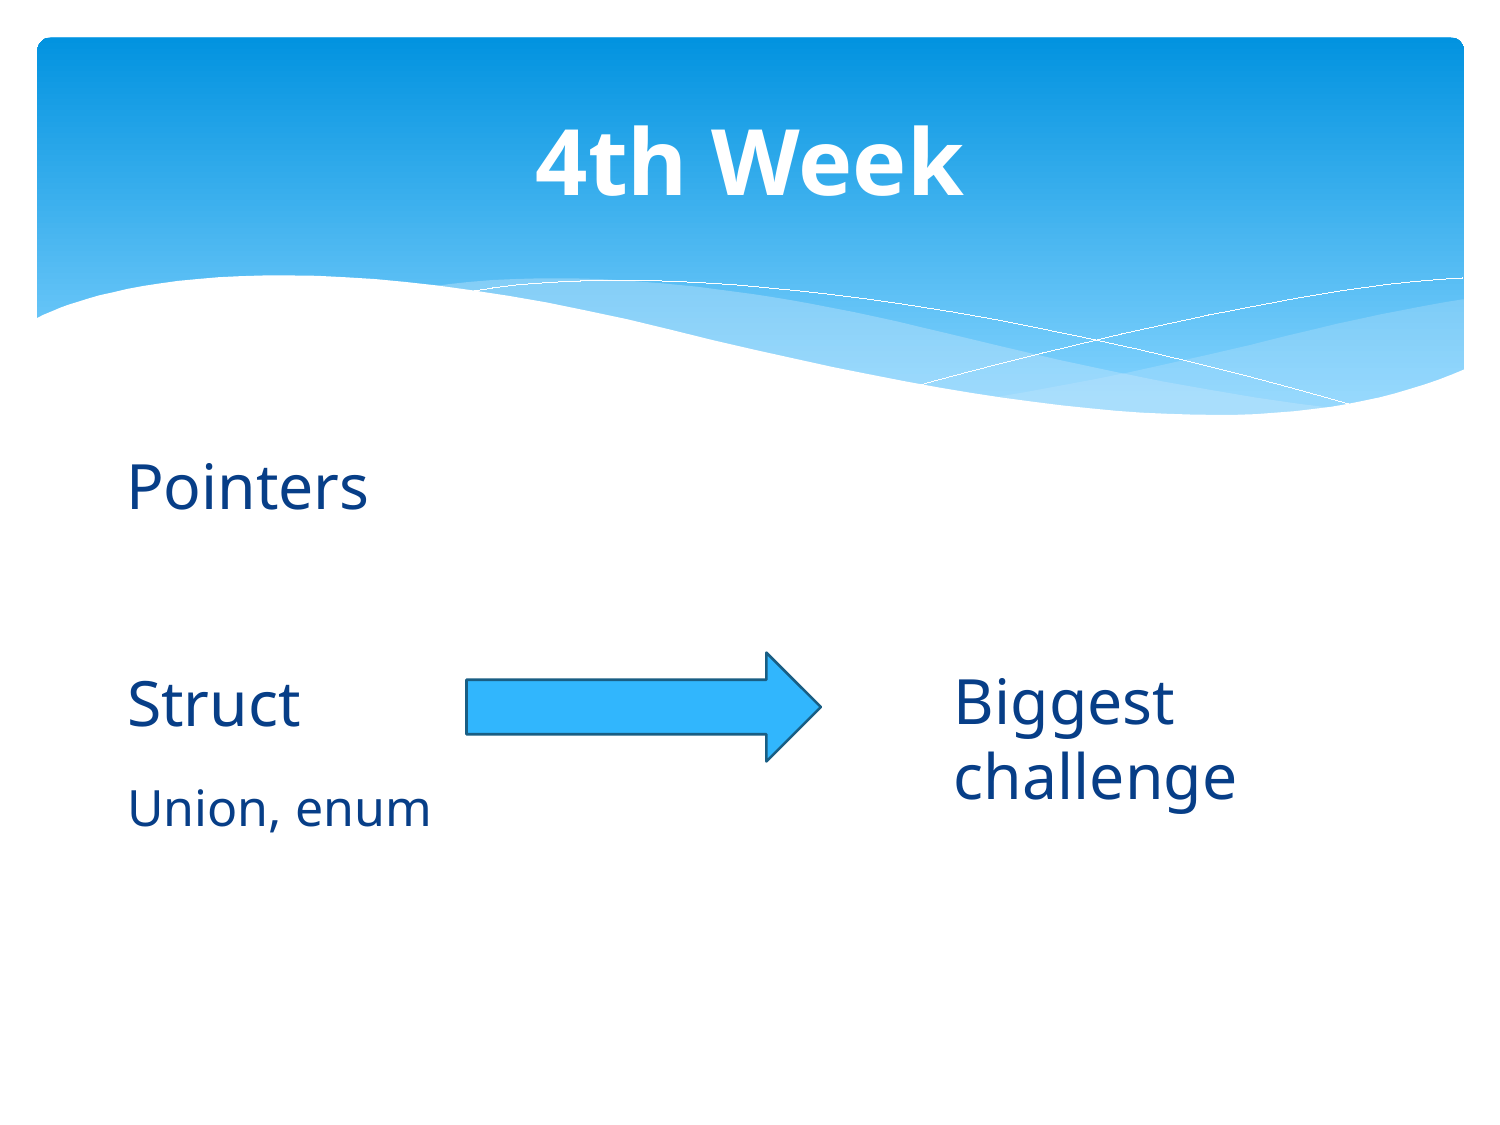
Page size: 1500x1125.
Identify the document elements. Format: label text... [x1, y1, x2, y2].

text_box Struct [112, 656, 740, 769]
text_box [465, 651, 822, 763]
list Pointers [111, 439, 738, 551]
text_box Union, enum [112, 769, 740, 911]
text_box Biggest challenge [938, 654, 1453, 821]
title 4th Week [75, 55, 1425, 261]
